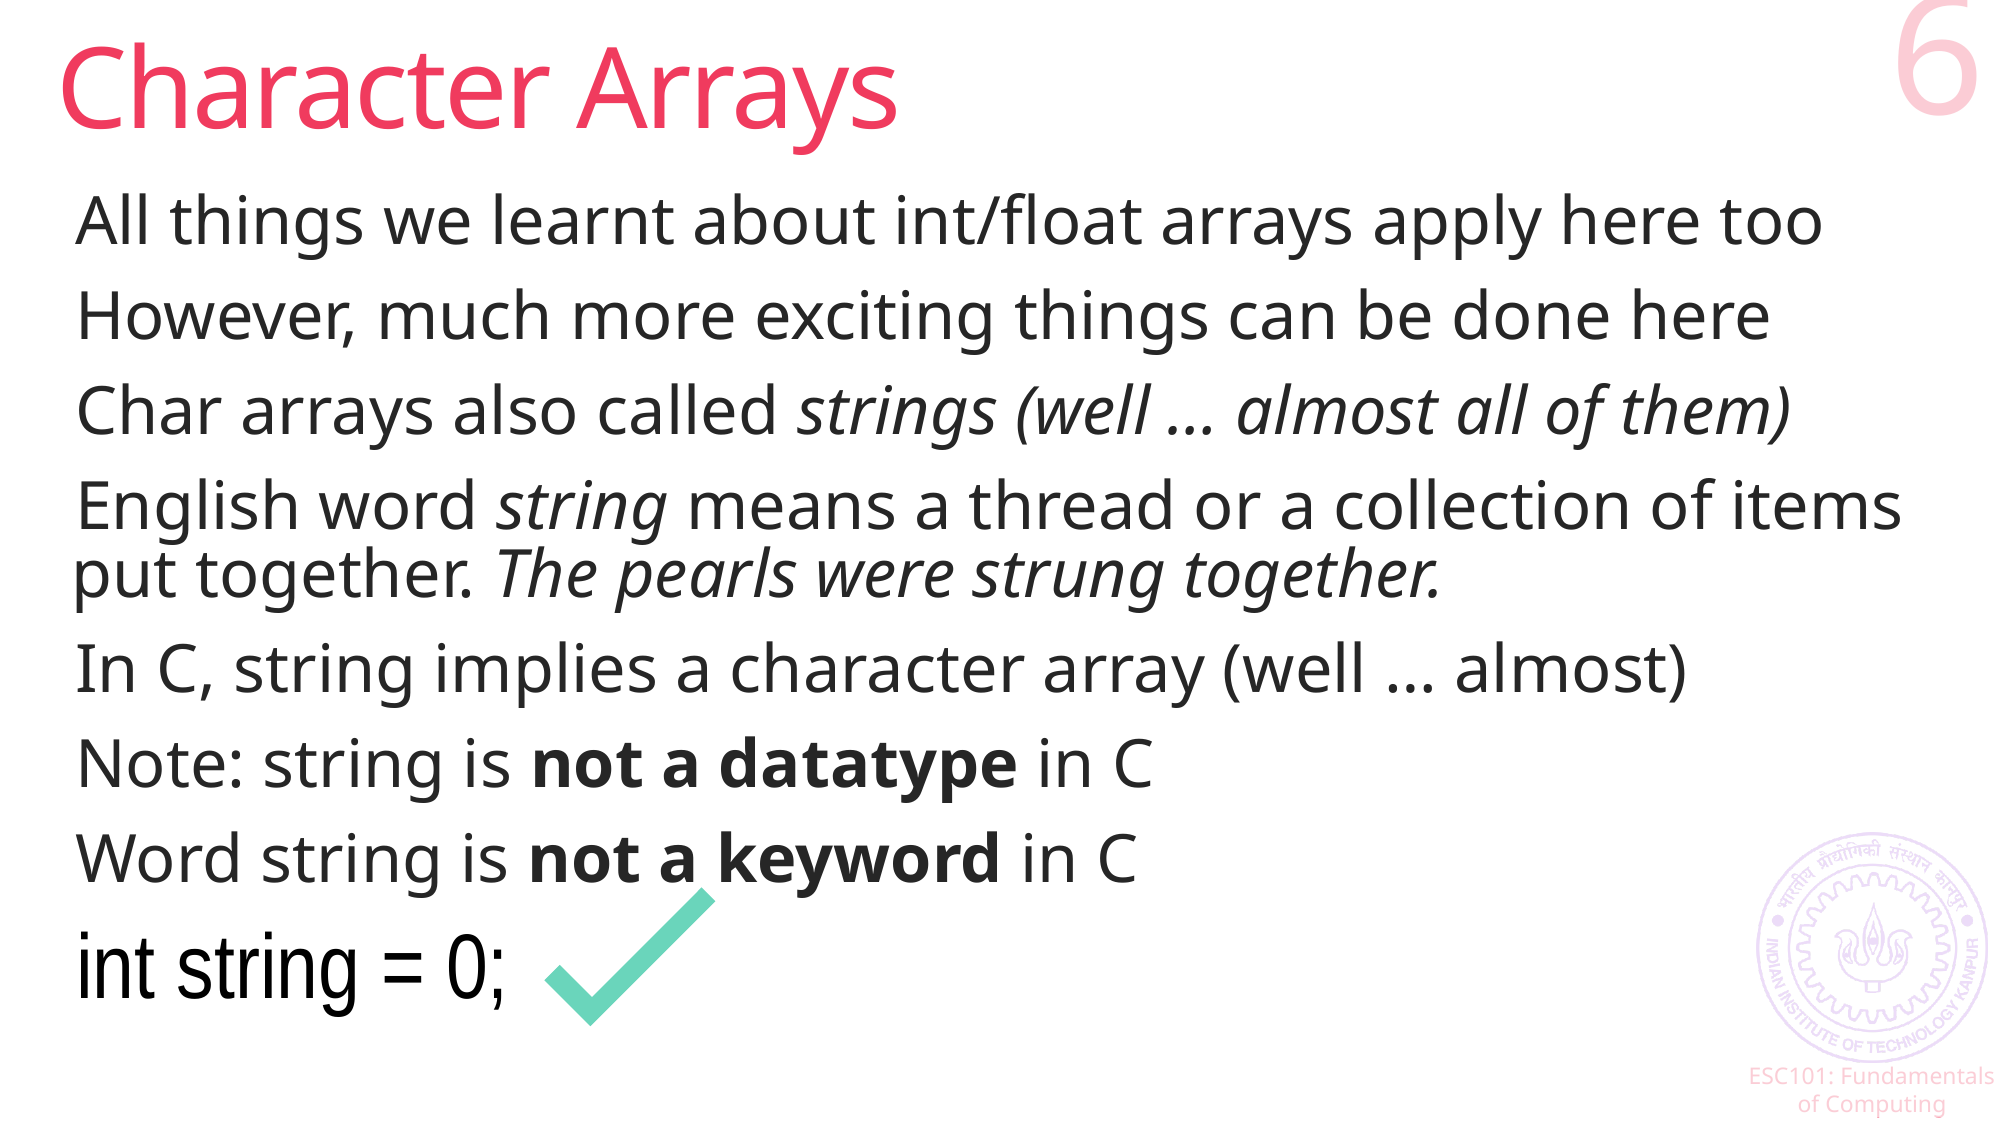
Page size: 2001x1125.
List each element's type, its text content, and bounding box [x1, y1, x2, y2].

text_box [543, 886, 717, 1027]
list All things we learnt about int/float arrays apply here too However, much more exciting things can be done here Char arrays also called strings (well … almost all of them) English word string means a thread or a collection of items put together. The pearls were strung together. In C, string implies a character array (well … almost) Note: string is not a datatype in C Word string is not a keyword in C [41, 182, 2000, 1052]
slide_number 6 [1520, 6, 2000, 183]
text_box int string = 0; [61, 899, 525, 1025]
title Character Arrays [41, 5, 1945, 182]
